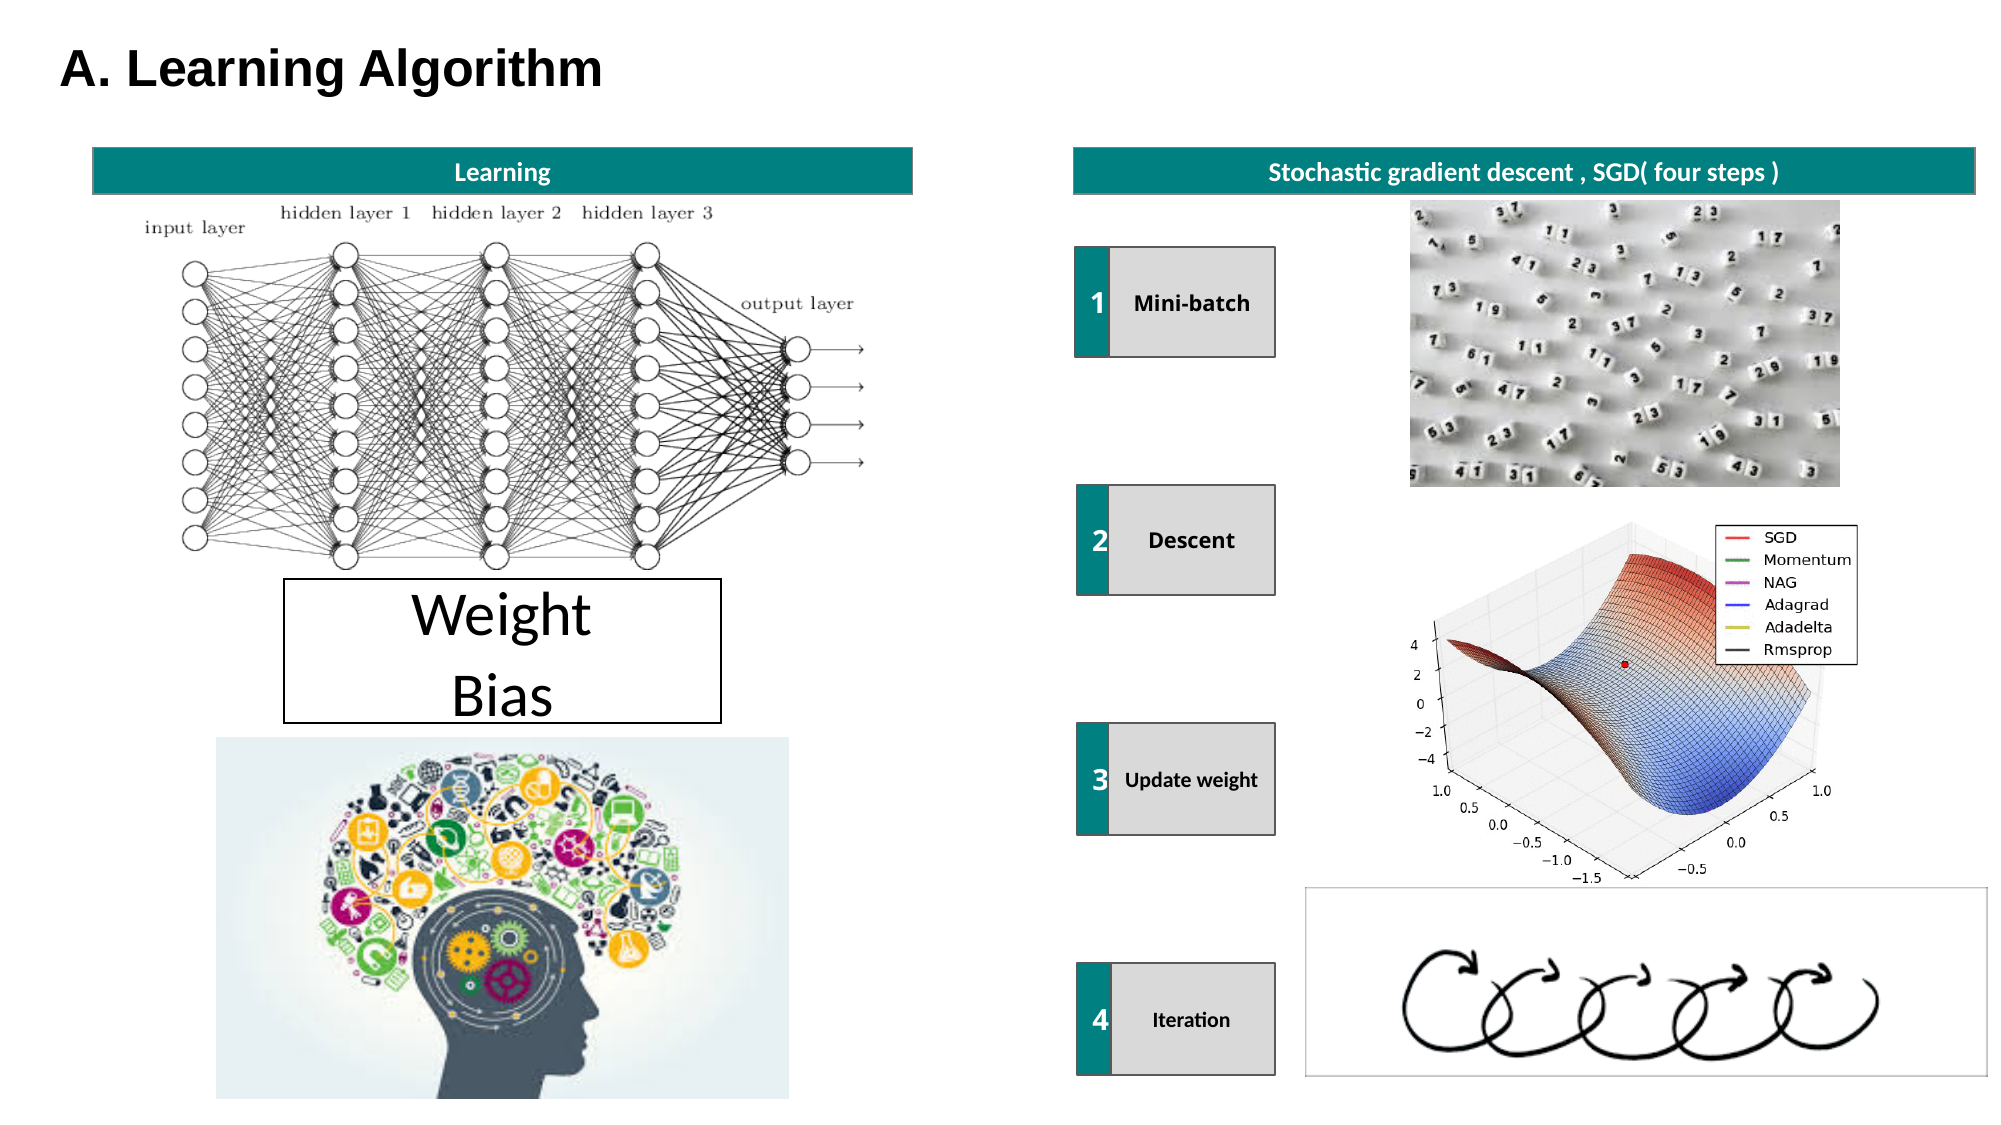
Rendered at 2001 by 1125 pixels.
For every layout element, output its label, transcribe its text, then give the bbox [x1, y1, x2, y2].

text_box Weight Bias [284, 579, 722, 723]
text_box 3 [1077, 723, 1108, 836]
text_box A. Learning Algorithm [44, 37, 1581, 102]
text_box 2 [1077, 485, 1108, 596]
text_box Descent [1108, 485, 1275, 596]
text_box Mini-batch [1109, 247, 1275, 358]
picture [1410, 200, 1840, 487]
picture [216, 737, 790, 1099]
picture [138, 199, 882, 570]
text_box 4 [1077, 962, 1111, 1075]
picture [1305, 517, 1988, 1077]
text_box Learning [92, 147, 913, 195]
text_box 1 [1074, 247, 1109, 358]
text_box Iteration [1111, 962, 1275, 1075]
text_box Update weight [1108, 723, 1275, 836]
text_box Stochastic gradient descent , SGD( four steps ) [1073, 147, 1975, 195]
